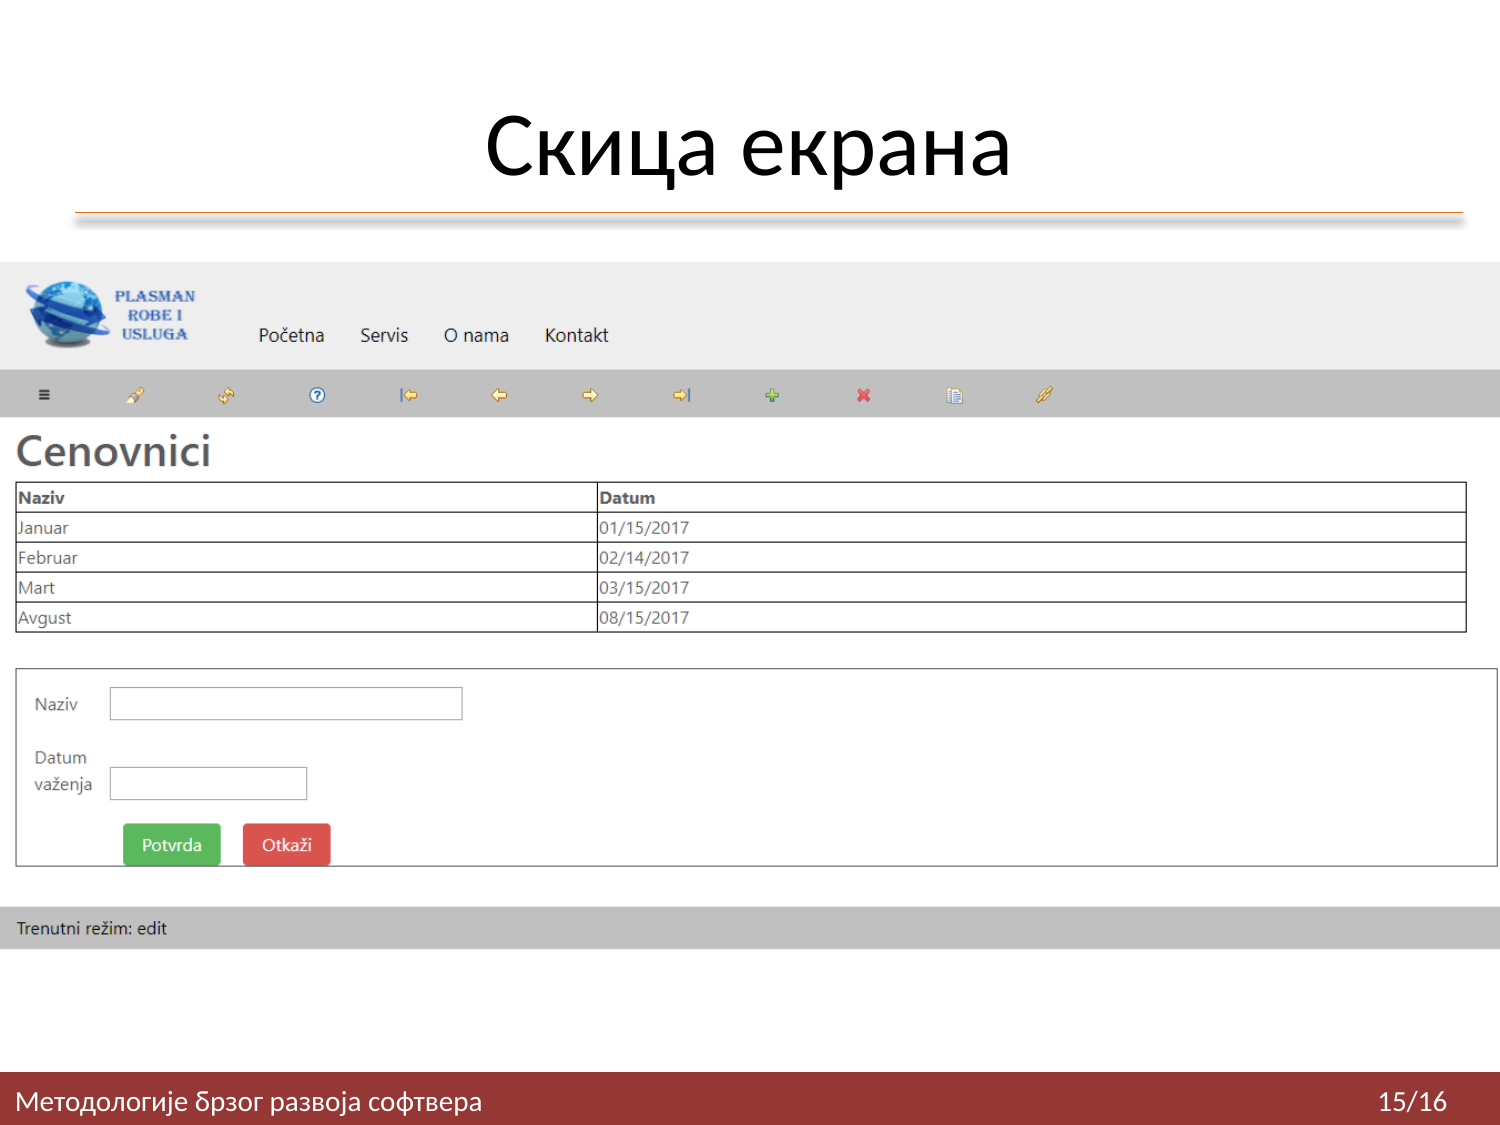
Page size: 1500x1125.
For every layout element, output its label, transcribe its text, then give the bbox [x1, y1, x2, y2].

title Скица екрана [75, 45, 1425, 212]
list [0, 262, 1500, 951]
text_box Методологије брзог развоја софтвера [0, 1072, 1500, 1125]
text_box 15/16 [1362, 1074, 1500, 1125]
